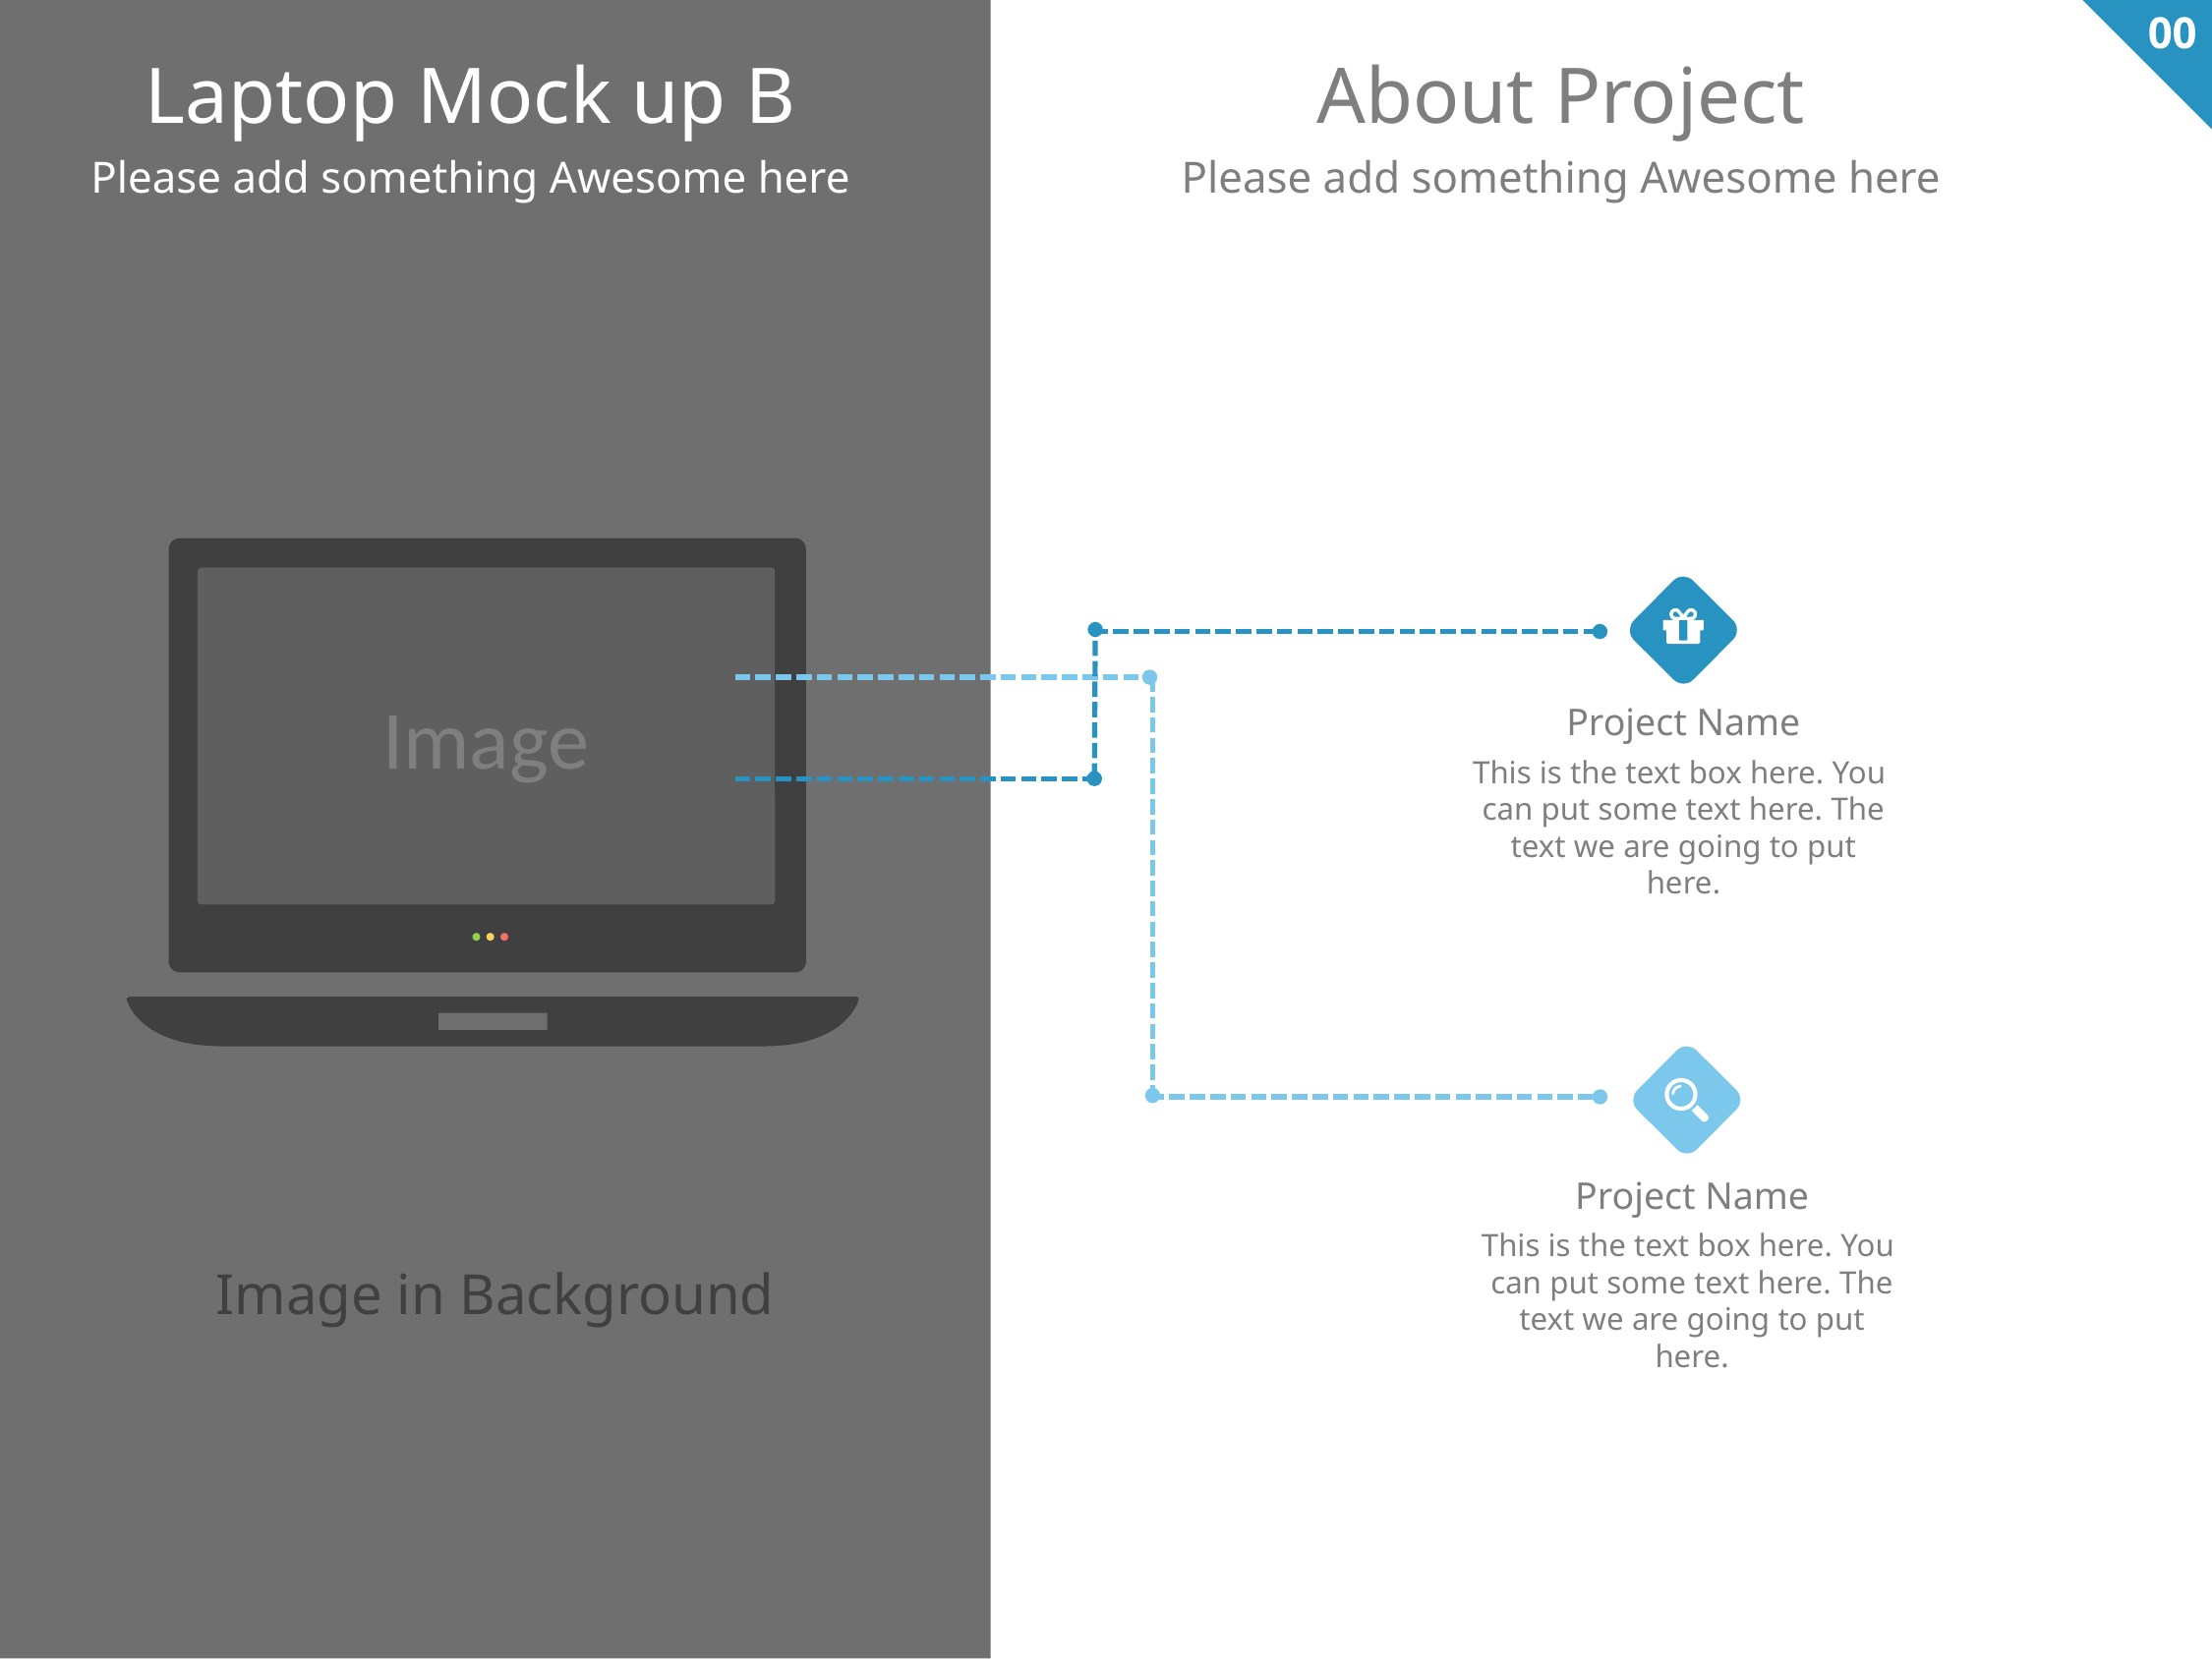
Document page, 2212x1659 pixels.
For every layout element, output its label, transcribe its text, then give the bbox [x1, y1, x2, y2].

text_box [1467, 1165, 1918, 1346]
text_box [126, 538, 859, 1047]
text_box Image in Background [0, 0, 992, 1659]
text_box Please add something Awesome here [1166, 143, 1956, 209]
text_box [1662, 607, 1704, 645]
text_box Laptop Mock up B [131, 38, 811, 143]
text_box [2080, 0, 2212, 130]
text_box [1458, 691, 1909, 873]
text_box Please add something Awesome here [76, 143, 865, 209]
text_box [1664, 1077, 1709, 1122]
text_box About Project [1302, 38, 1821, 143]
text_box [1632, 1045, 1742, 1155]
text_box [1628, 575, 1738, 685]
